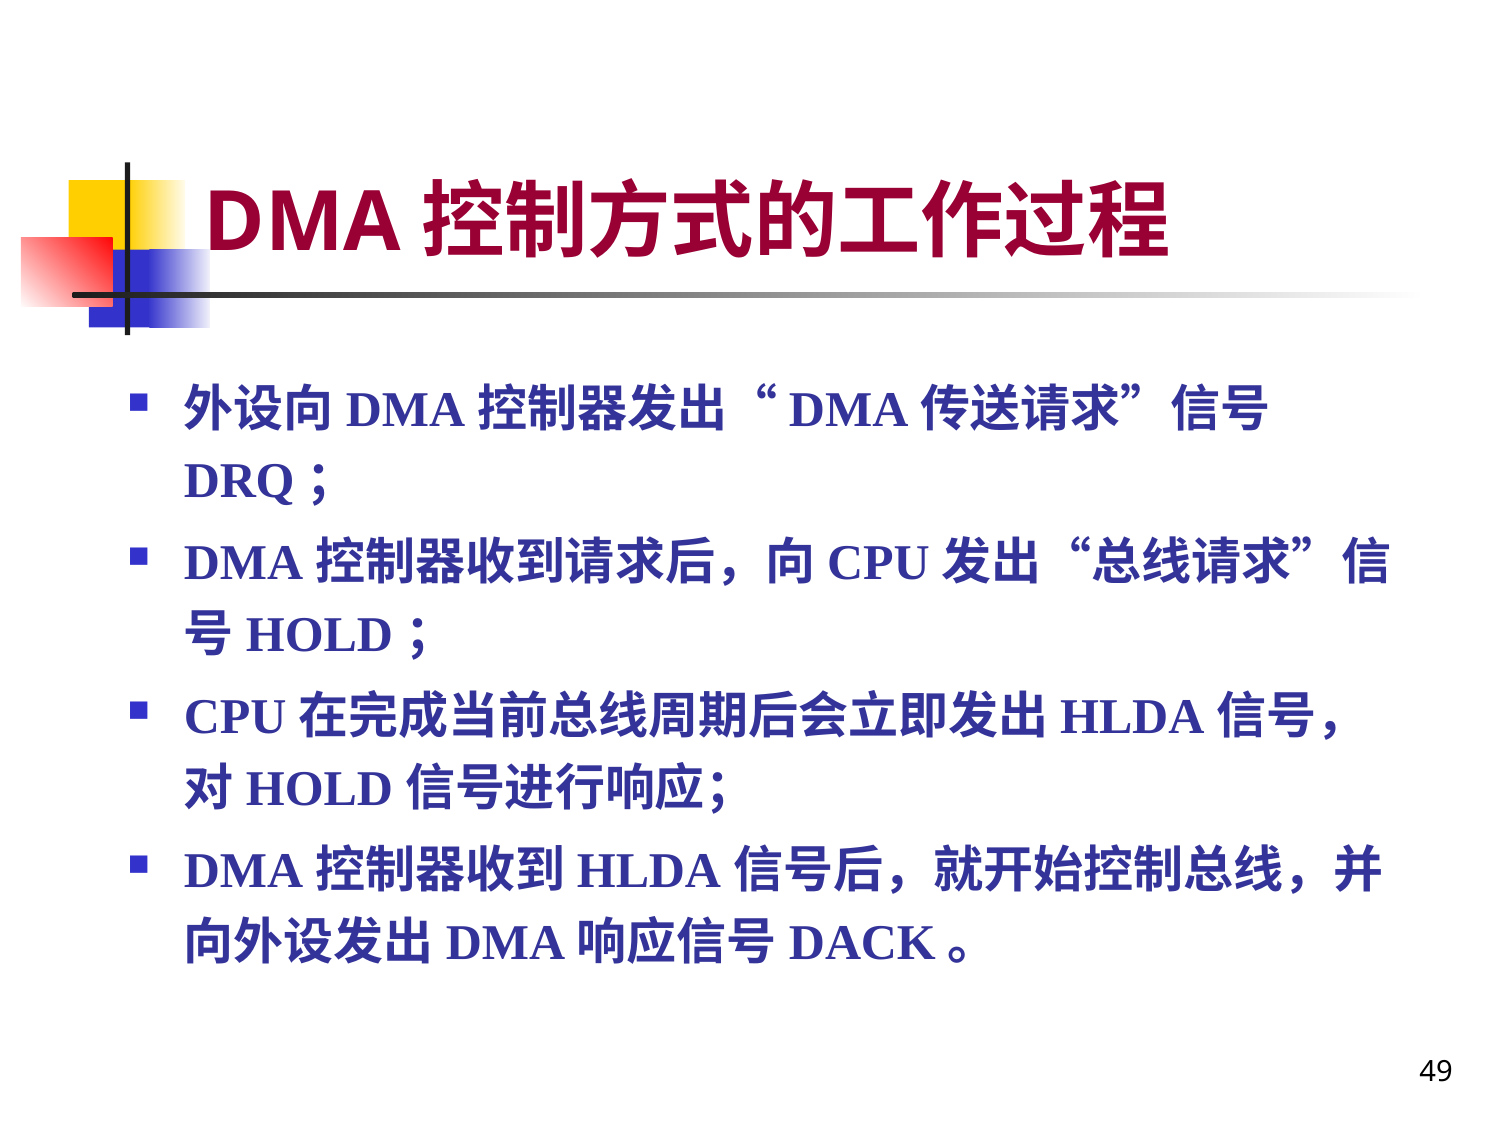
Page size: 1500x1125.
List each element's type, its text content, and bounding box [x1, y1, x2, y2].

title DMA控制方式的工作过程 [188, 35, 1468, 275]
list 外设向DMA控制器发出“DMA传送请求”信号DRQ； DMA控制器收到请求后，向CPU发出“总线请求”信号HOLD； CPU在完成当前总线周期后会立即发出HLDA信号，对HOLD信号进行响应； DMA控制器收到HLDA信号后，就开始控制总线，并向外设发出DMA响应信号DACK。 [112, 356, 1430, 1000]
slide_number 49 [1154, 1023, 1468, 1100]
